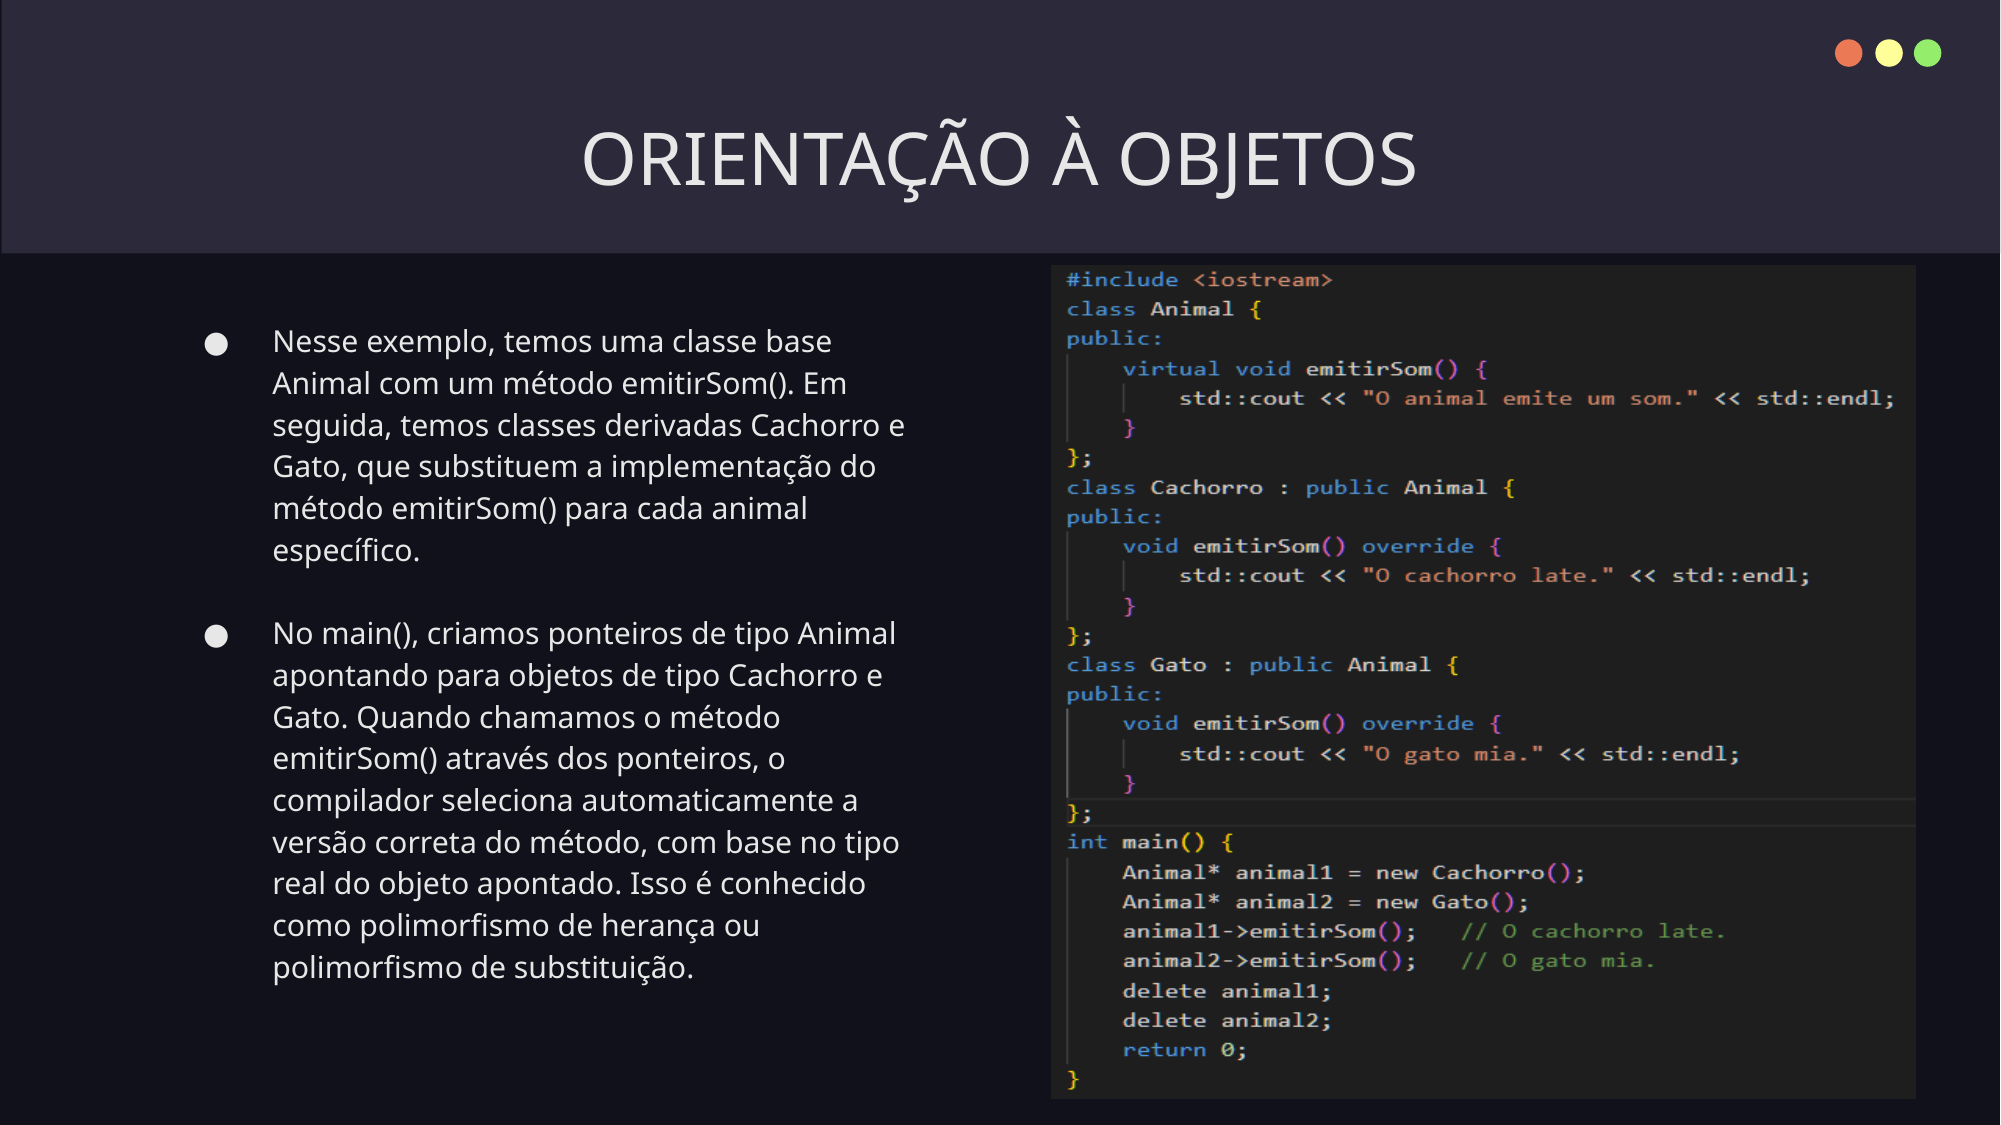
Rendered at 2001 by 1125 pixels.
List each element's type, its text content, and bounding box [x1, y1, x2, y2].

list Nesse exemplo, temos uma classe base Animal com um método emitirSom(). Em seguida, temos classes derivadas Cachorro e Gato, que substituem a implementação do método emitirSom() para cada animal específico. No main(), criamos ponteiros de tipo Animal apontando para objetos de tipo Cachorro e Gato. Quando chamamos o método emitirSom() através dos ponteiros, o compilador seleciona automaticamente a versão correta do método, com base no tipo real do objeto apontado. Isso é conhecido como polimorfismo de herança ou polimorfismo de substituição. [157, 265, 949, 1002]
title ORIENTAÇÃO À OBJETOS [157, 97, 1843, 223]
picture [1050, 265, 1916, 1099]
